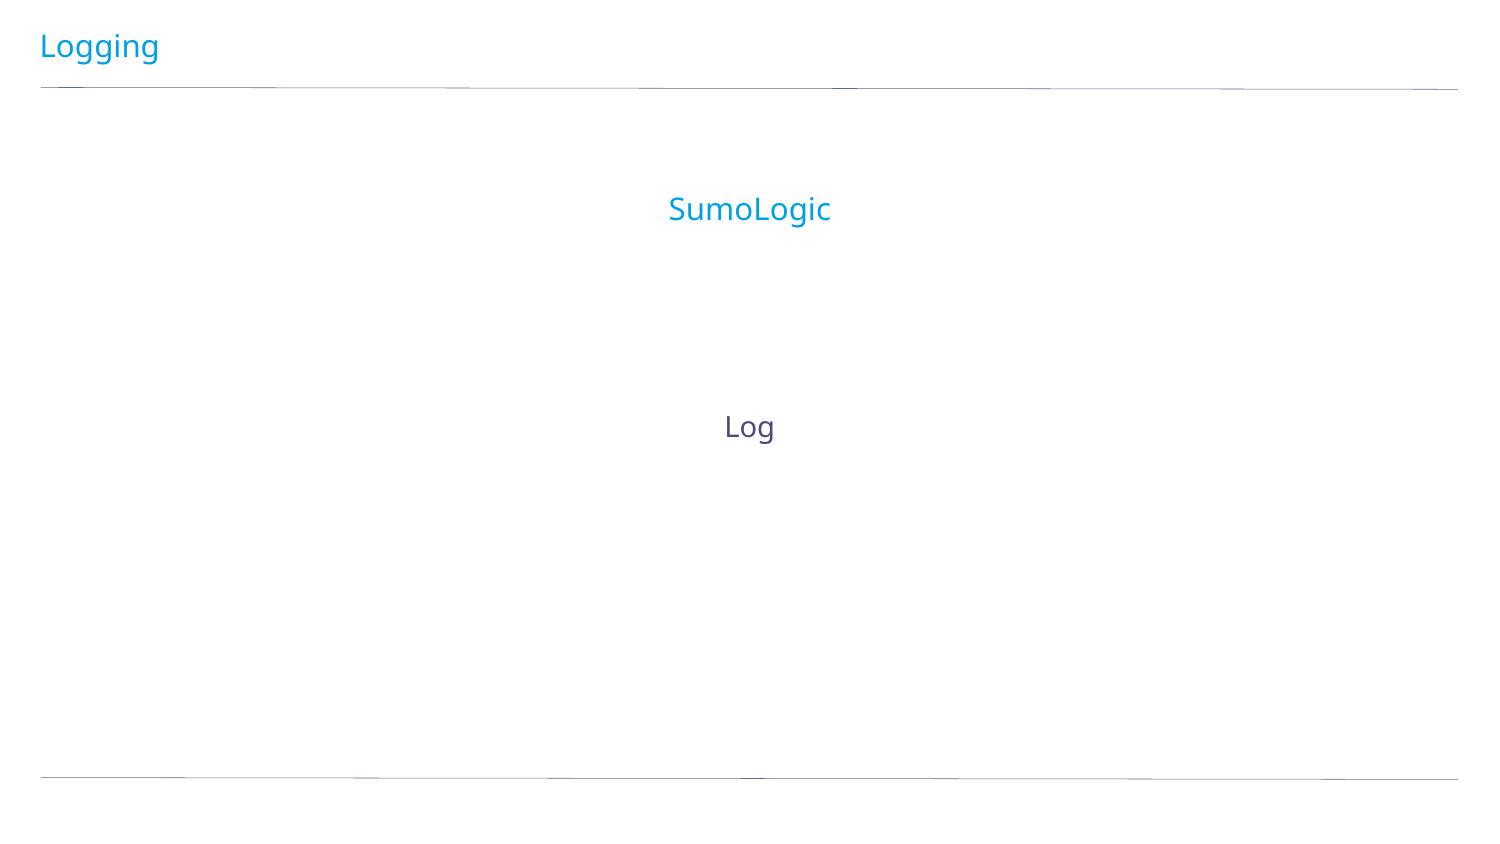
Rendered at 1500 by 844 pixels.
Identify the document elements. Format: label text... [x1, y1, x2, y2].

text_box Log [86, 393, 1414, 451]
title Logging [38, 29, 926, 67]
text_box SumoLogic [408, 193, 1092, 230]
